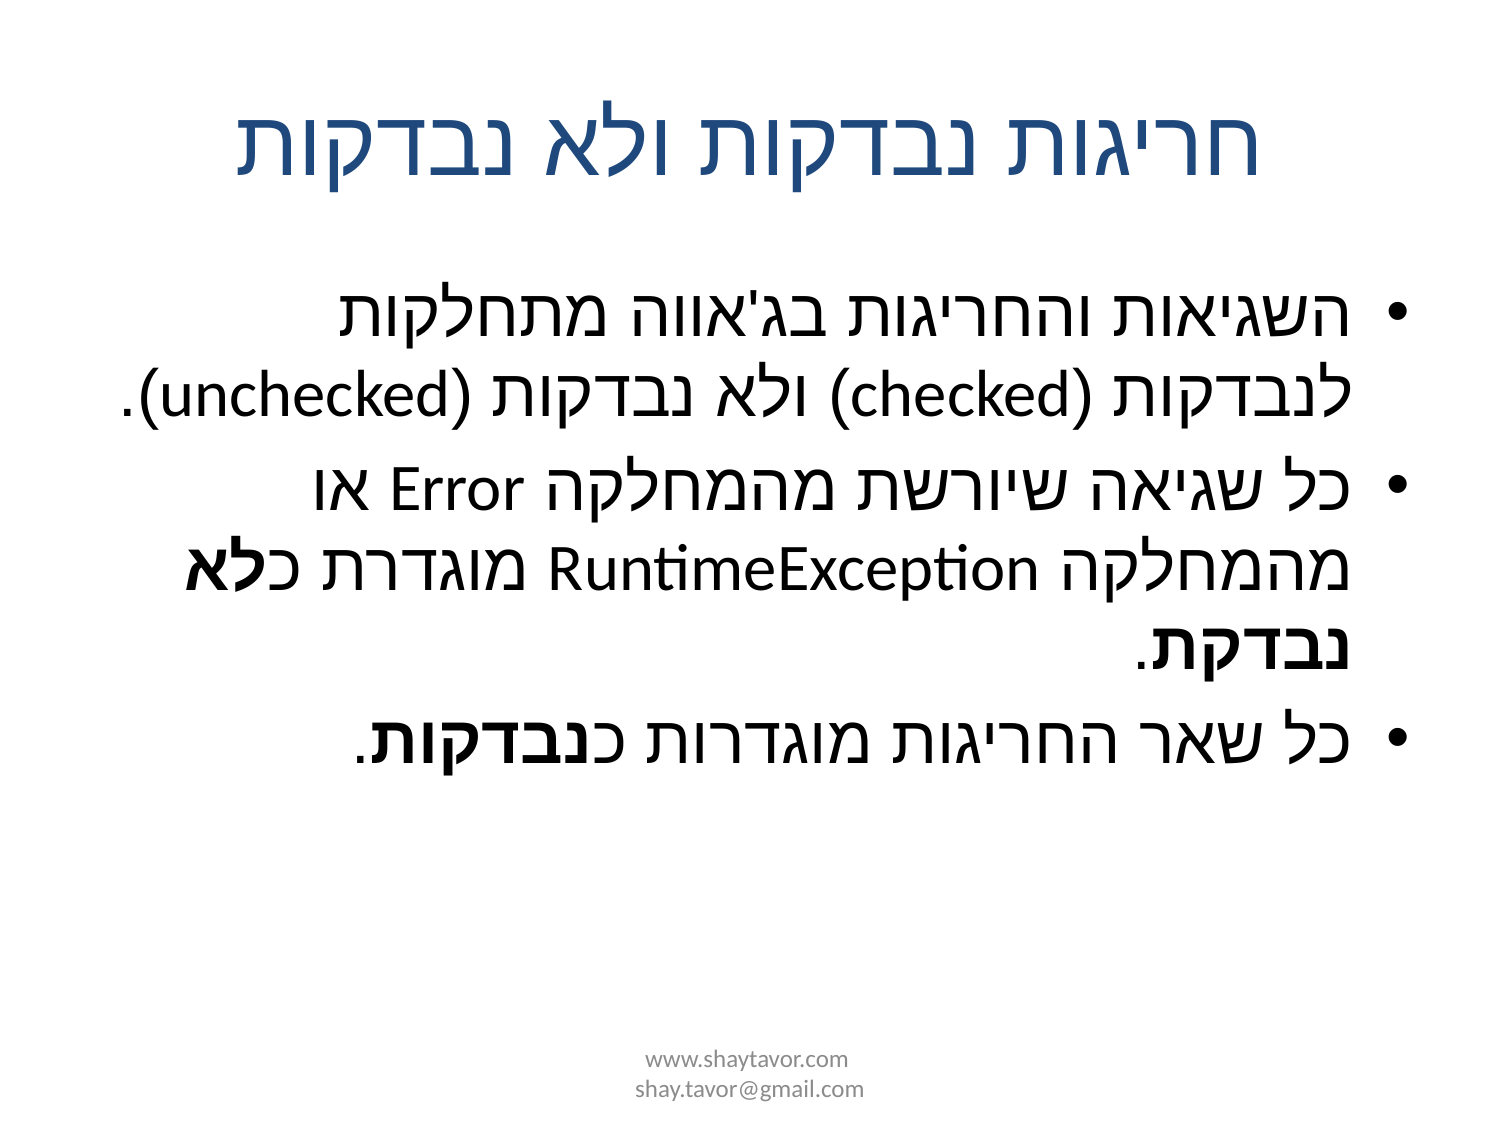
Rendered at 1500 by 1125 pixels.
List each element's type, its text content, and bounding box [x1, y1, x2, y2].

list השגיאות והחריגות בג'אווה מתחלקות לנבדקות (checked) ולא נבדקות (unchecked). כל שגיאה שיורשת מהמחלקה Error או מהמחלקה RuntimeException מוגדרת כלא נבדקת. כל שאר החריגות מוגדרות כנבדקות. [75, 262, 1425, 1025]
title חריגות נבדקות ולא נבדקות [75, 45, 1425, 233]
footer www.shaytavor.com shay.tavor@gmail.com [512, 1042, 988, 1103]
